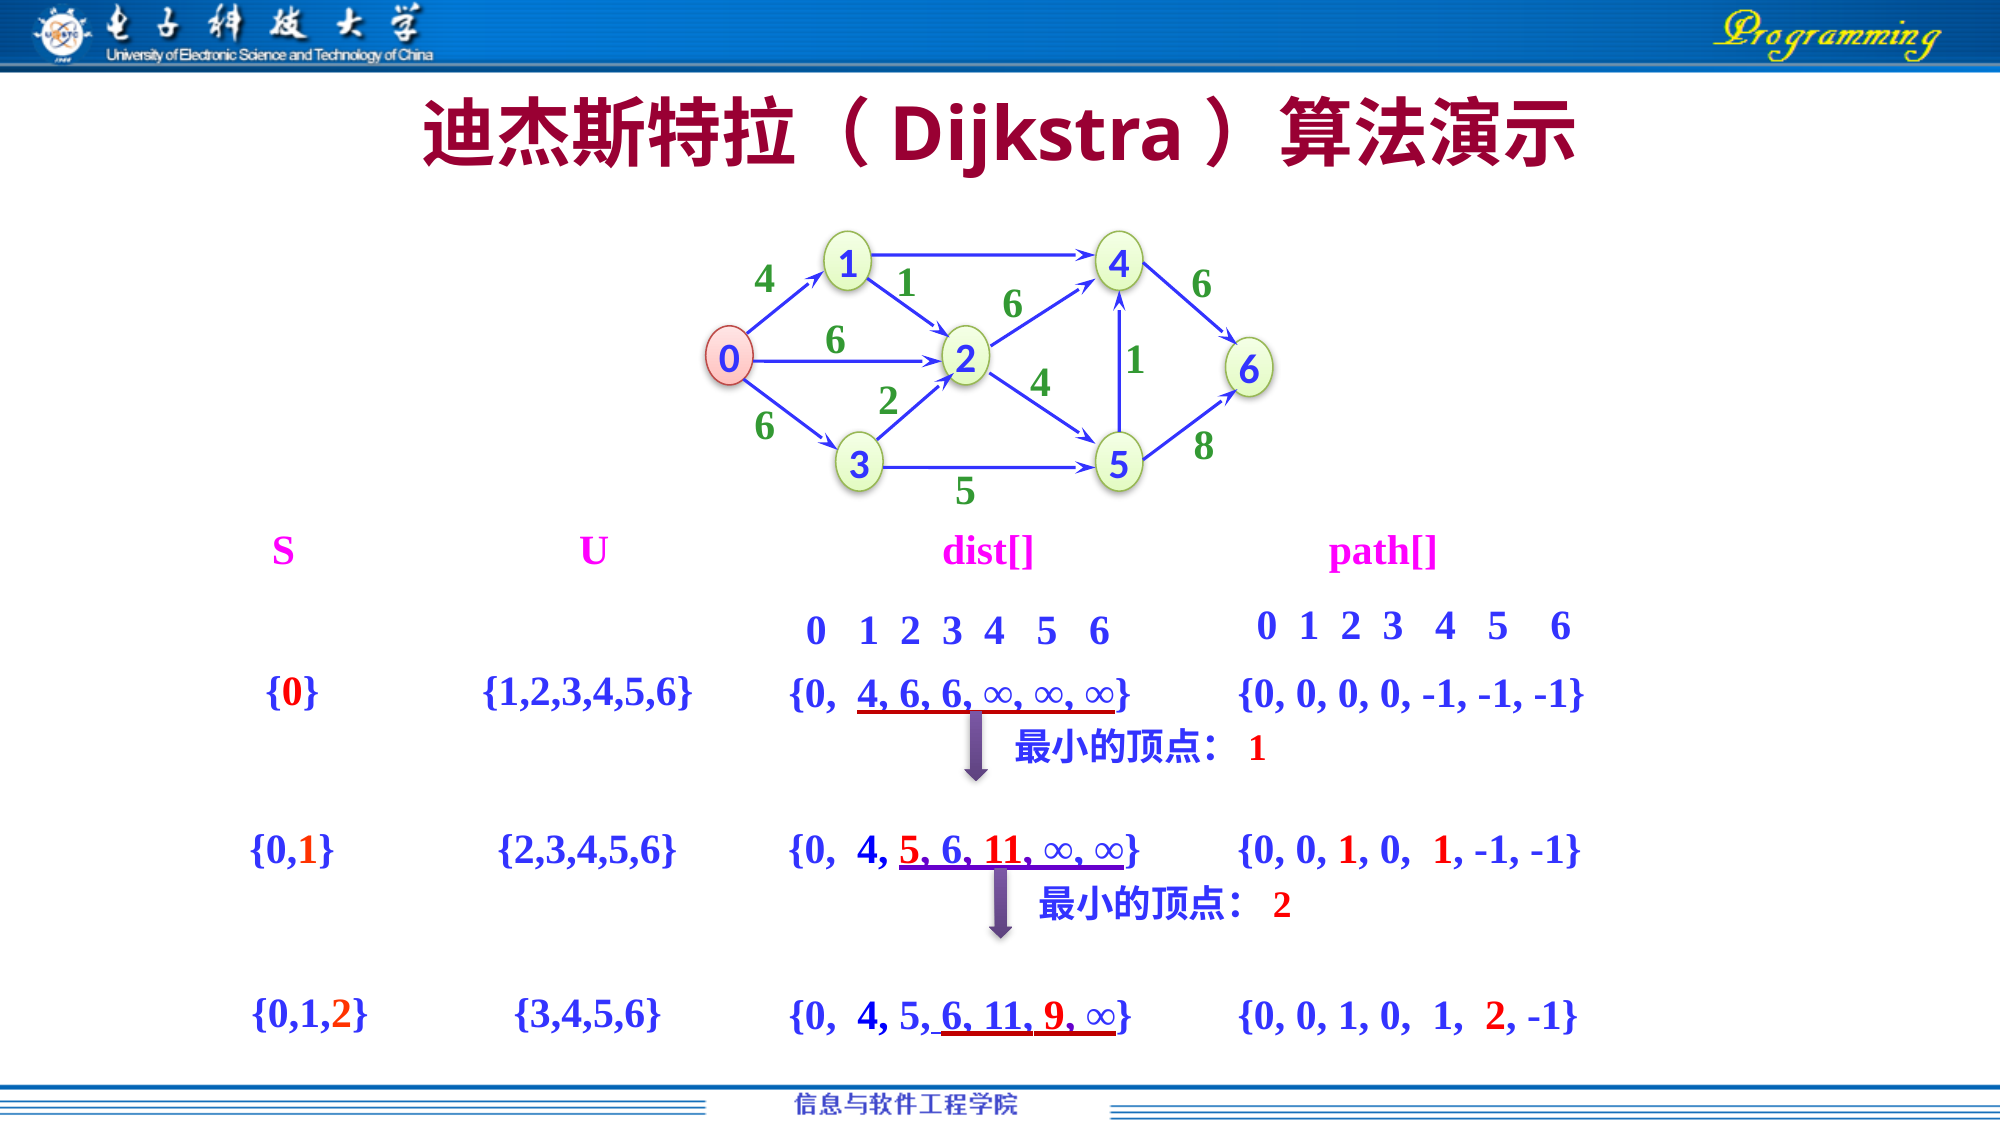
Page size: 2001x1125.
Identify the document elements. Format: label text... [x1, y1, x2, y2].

text_box [1074, 427, 1096, 444]
text_box 6 [800, 304, 872, 369]
text_box {0,1} [244, 821, 340, 872]
text_box [929, 320, 950, 338]
text_box {3,4,5,6} [469, 985, 706, 1036]
text_box {0, 4, 5, 6, 11, 9, ∞} [788, 987, 1191, 1038]
text_box S U dist[] path[] [257, 525, 1604, 581]
text_box [913, 372, 954, 409]
text_box 3 [835, 432, 884, 492]
text_box 6 [1166, 248, 1238, 314]
text_box [801, 271, 824, 290]
text_box 4 [1005, 347, 1077, 412]
text_box 0 [705, 325, 754, 385]
text_box {0, 0, 0, 0, -1, -1, -1} [1237, 665, 1640, 716]
text_box [1217, 326, 1238, 346]
text_box {0, 4, 6, 6, ∞, ∞, ∞} [788, 665, 1191, 716]
text_box {1,2,3,4,5,6} [469, 663, 706, 714]
text_box {0} [245, 663, 340, 714]
text_box 6 [1225, 337, 1273, 397]
text_box {2,3,4,5,6} [469, 821, 706, 872]
text_box {0, 0, 1, 0, 1, -1, -1} [1237, 821, 1639, 872]
text_box 1 [823, 231, 872, 291]
text_box [817, 432, 838, 450]
text_box 4 [729, 242, 801, 308]
text_box 4 [1095, 231, 1144, 291]
text_box 6 [977, 268, 1049, 333]
text_box [1049, 278, 1096, 309]
text_box {0,1,2} [245, 985, 375, 1036]
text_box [964, 710, 1317, 782]
text_box {0, 0, 1, 0, 1, 2, -1} [1237, 987, 1640, 1038]
picture [0, 0, 2000, 1125]
text_box 1 [882, 254, 931, 305]
text_box 1 [1099, 323, 1171, 389]
text_box 0 1 2 3 4 5 6 [1256, 597, 1588, 648]
text_box 5 [1095, 432, 1144, 492]
title 迪杰斯特拉（Dijkstra）算法演示 [150, 62, 1850, 199]
text_box 6 [729, 390, 801, 456]
text_box {0, 4, 5, 6, 11, ∞, ∞} [788, 821, 1190, 872]
text_box [1074, 461, 1096, 474]
text_box 2 [942, 325, 990, 385]
text_box 0 1 2 3 4 5 6 [805, 602, 1173, 653]
text_box [1074, 248, 1096, 262]
text_box 2 [864, 373, 913, 424]
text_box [988, 867, 1341, 939]
text_box [1113, 290, 1126, 311]
text_box 5 [930, 455, 1002, 521]
text_box 8 [1168, 410, 1240, 476]
text_box [1217, 389, 1238, 407]
text_box [921, 355, 943, 368]
